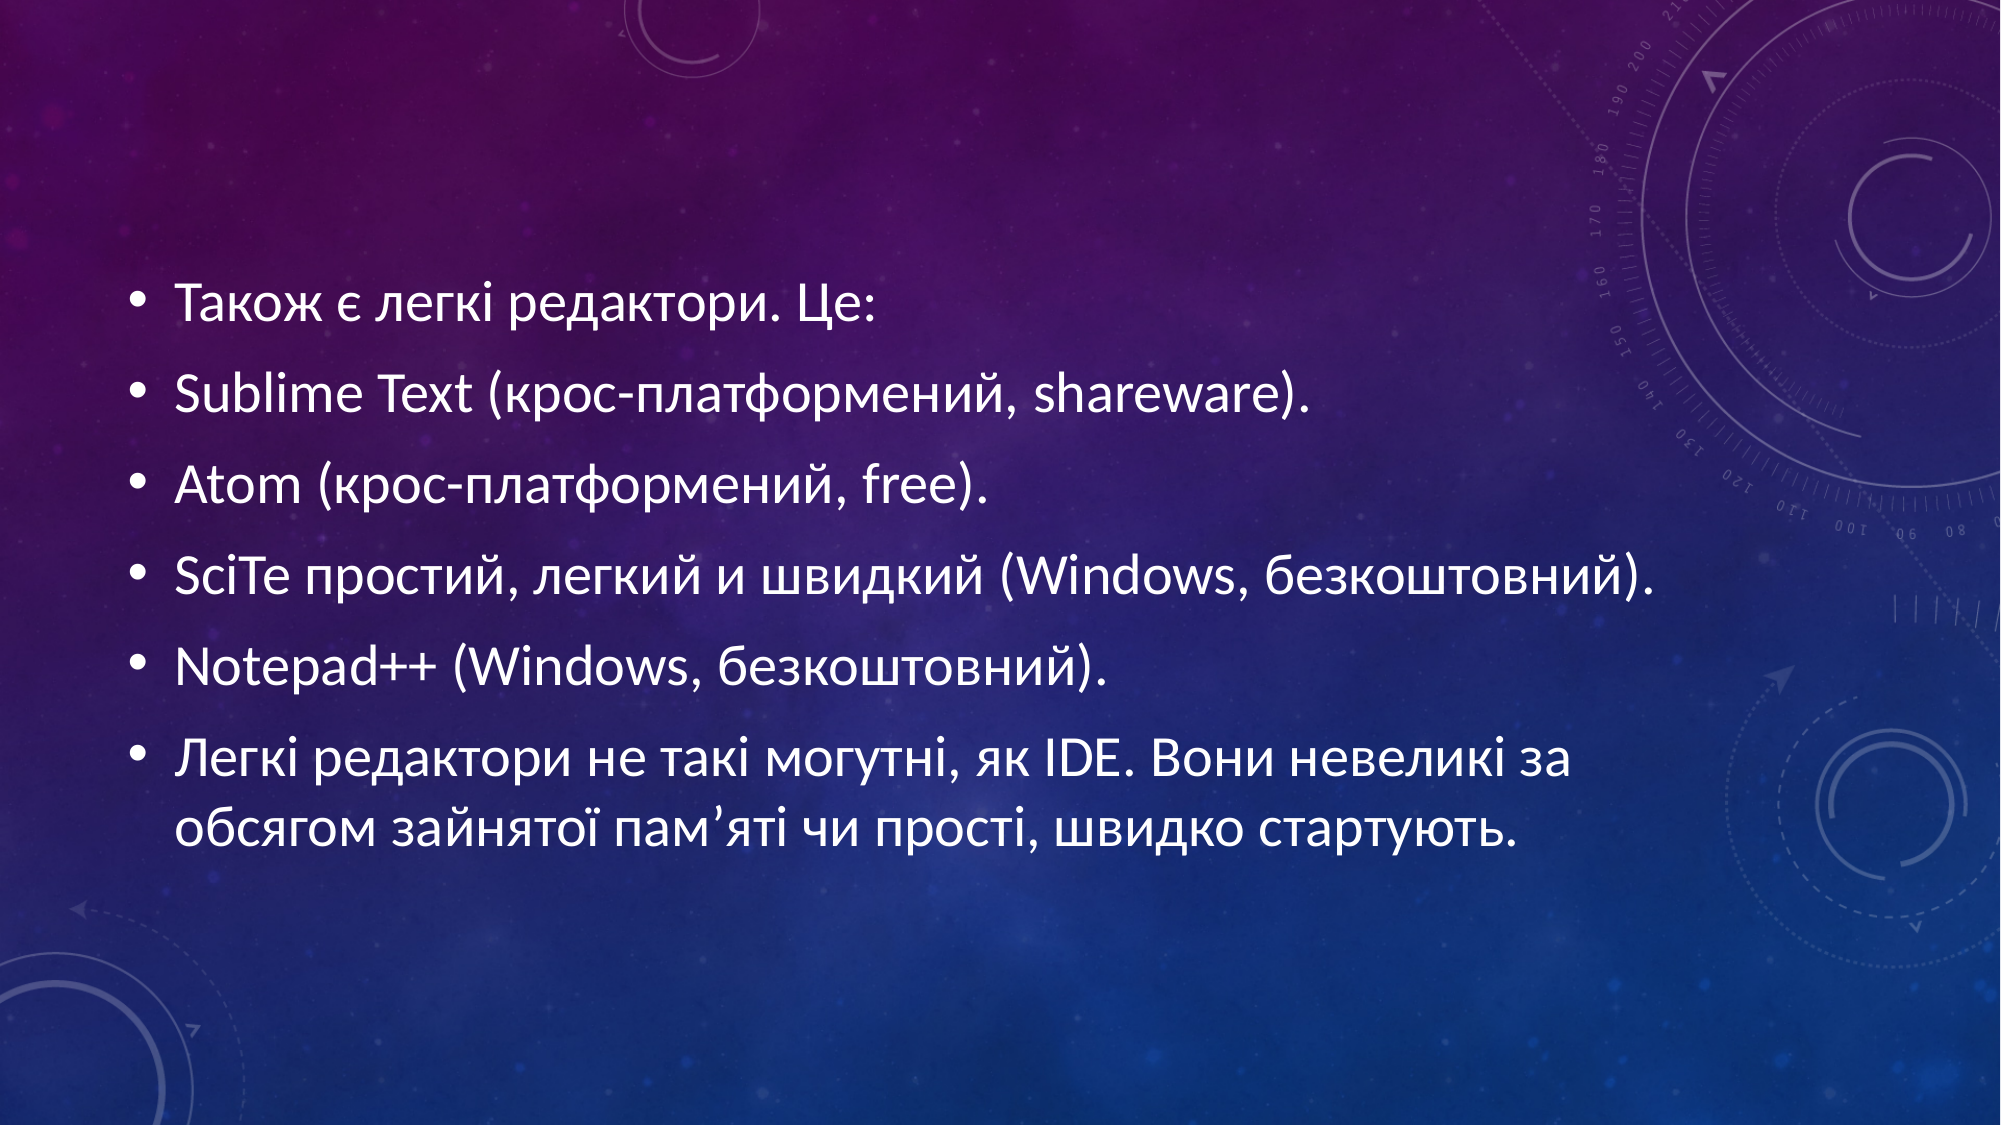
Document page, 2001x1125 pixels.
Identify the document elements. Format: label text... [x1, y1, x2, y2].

picture [0, 0, 2001, 1125]
list Також є легкі редактори. Це: Sublime Text (крос-платформений, shareware). Atom (крос-платформений, free). SciTe простий, легкий и швидкий (Windows, безкоштовний). Notepad++ (Windows, безкоштовний). Легкі редактори не такі могутні, як IDE. Вони невеликі за обсягом зайнятої пам’яті чи прості, швидко стартують. [112, 261, 1775, 950]
